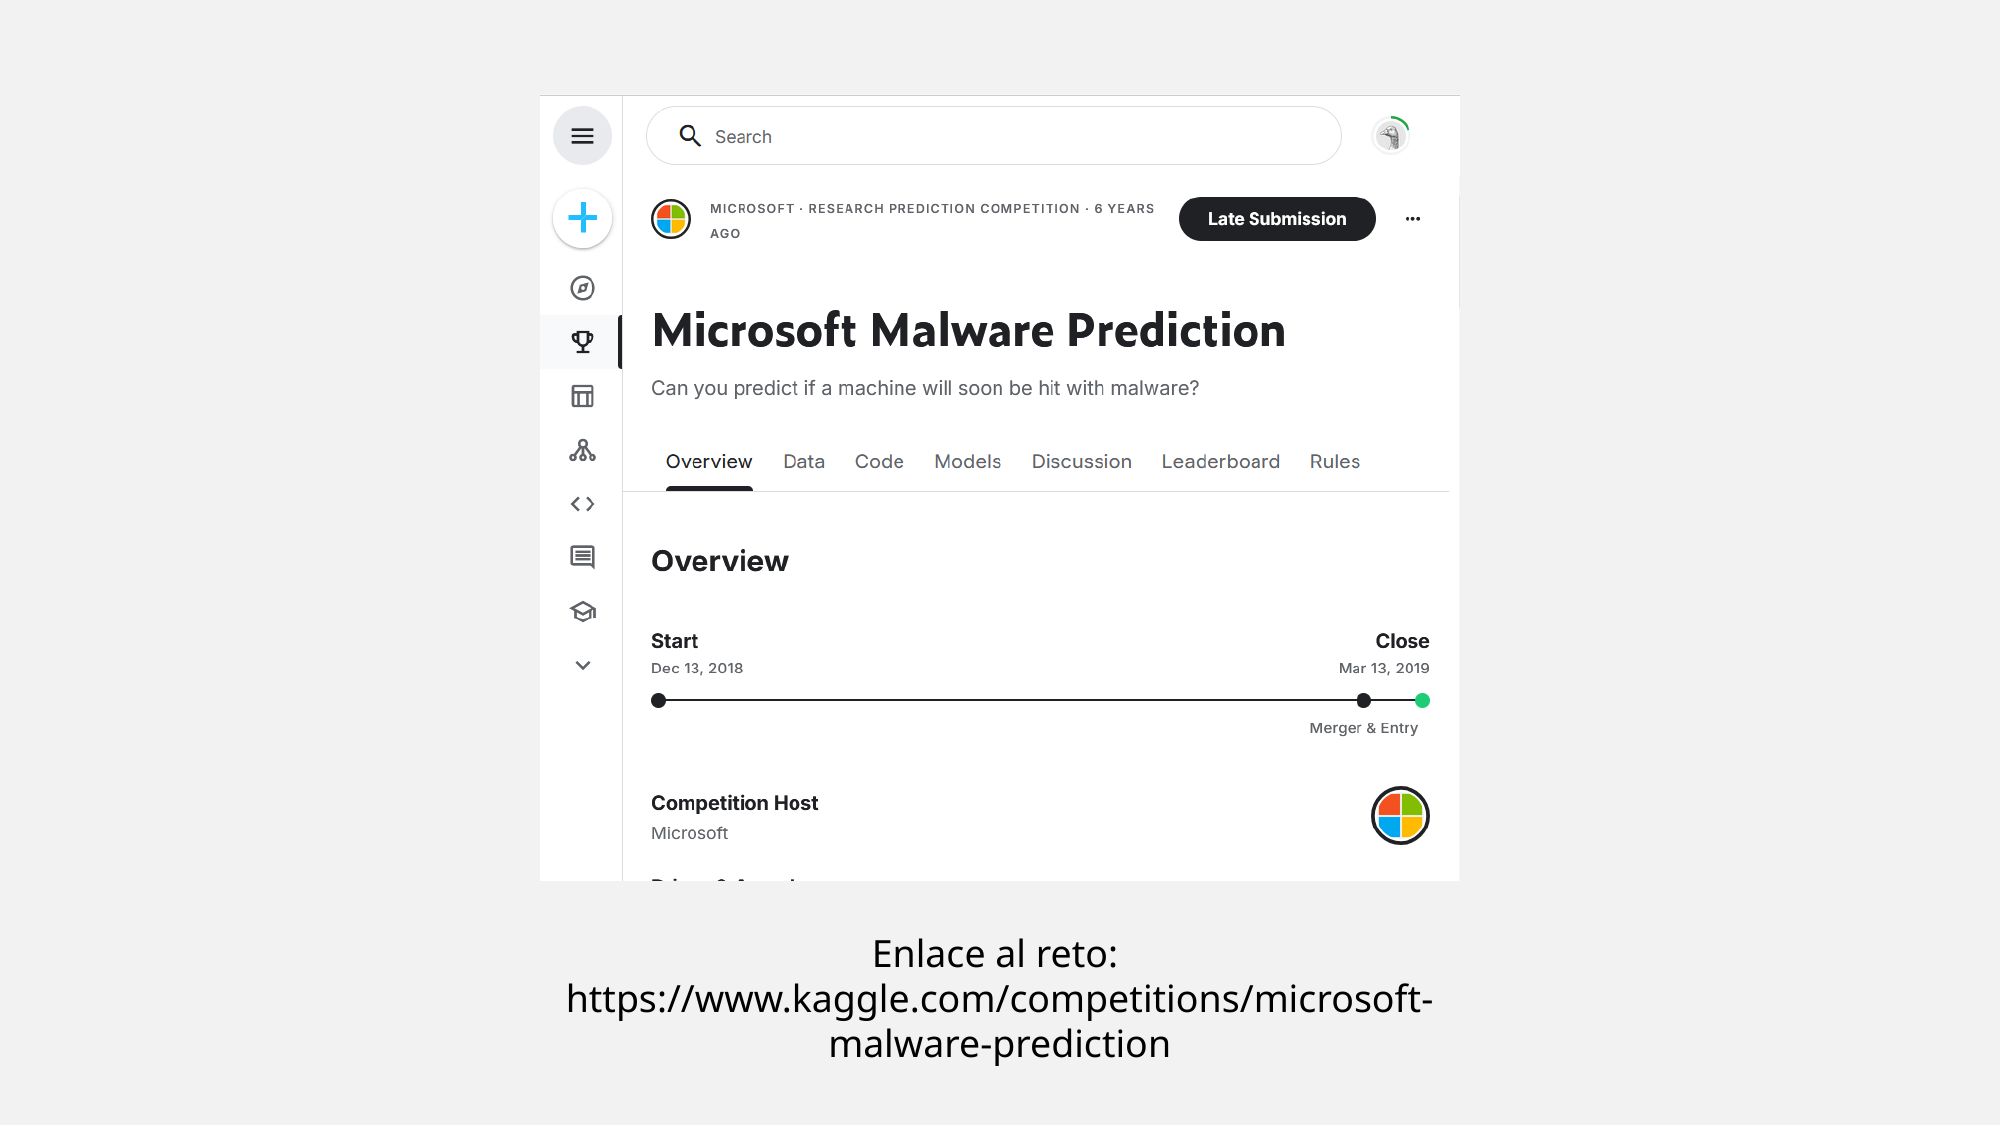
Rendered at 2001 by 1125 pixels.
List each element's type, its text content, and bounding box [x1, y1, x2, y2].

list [540, 94, 1460, 881]
text_box Enlace al reto: https://www.kaggle.com/competitions/microsoft-malware-prediction [495, 922, 1505, 1072]
